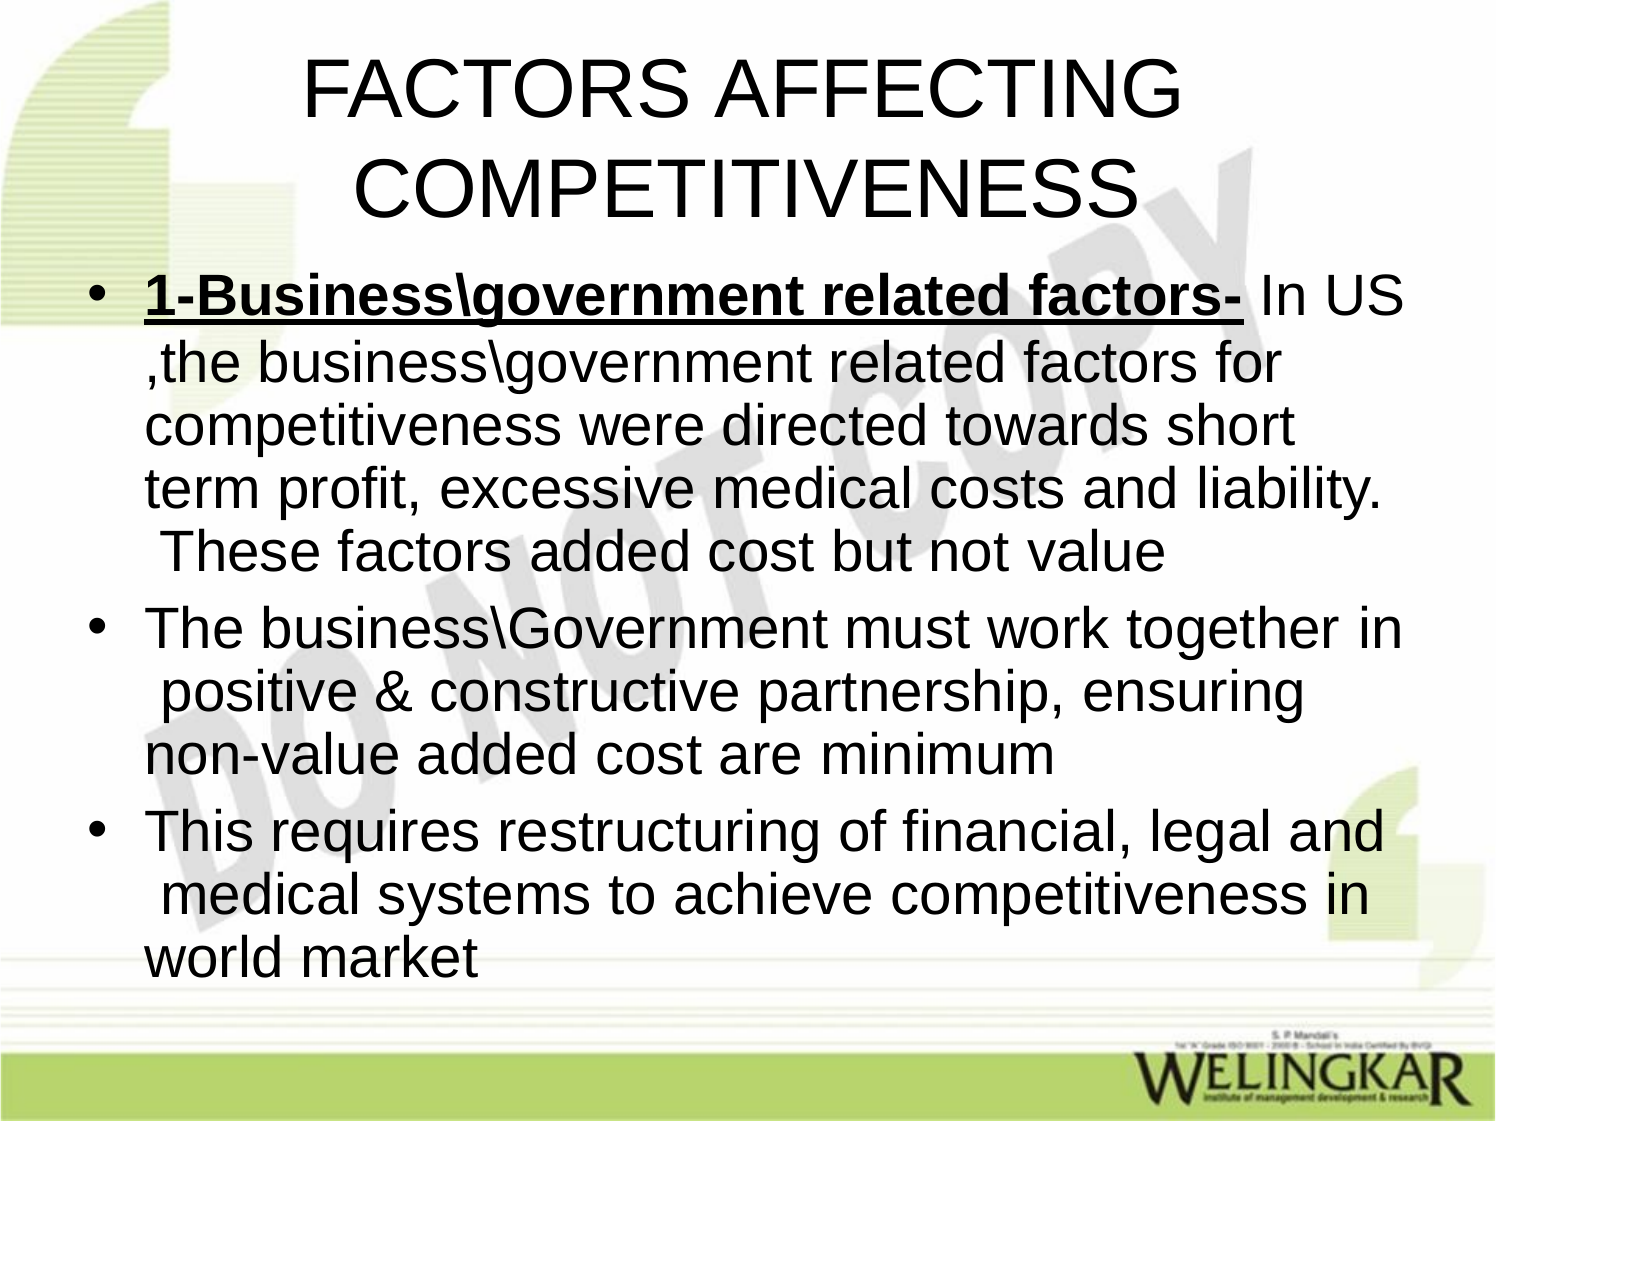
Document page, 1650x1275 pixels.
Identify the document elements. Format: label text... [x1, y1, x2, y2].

picture [0, 0, 1496, 1121]
title FACTORS AFFECTING COMPETITIVENESS [187, 32, 1308, 248]
text_box 1-Business\government related factors- In US ,the business\government related factors for competitiveness were directed towards short term profit, excessive medical costs and liability. These factors added cost but not value The business\Government must work together in positive & constructive partnership, ensuring non-value added cost are minimum This requires restructuring of financial, legal and medical systems to achieve competitiveness in world market [85, 258, 1410, 990]
